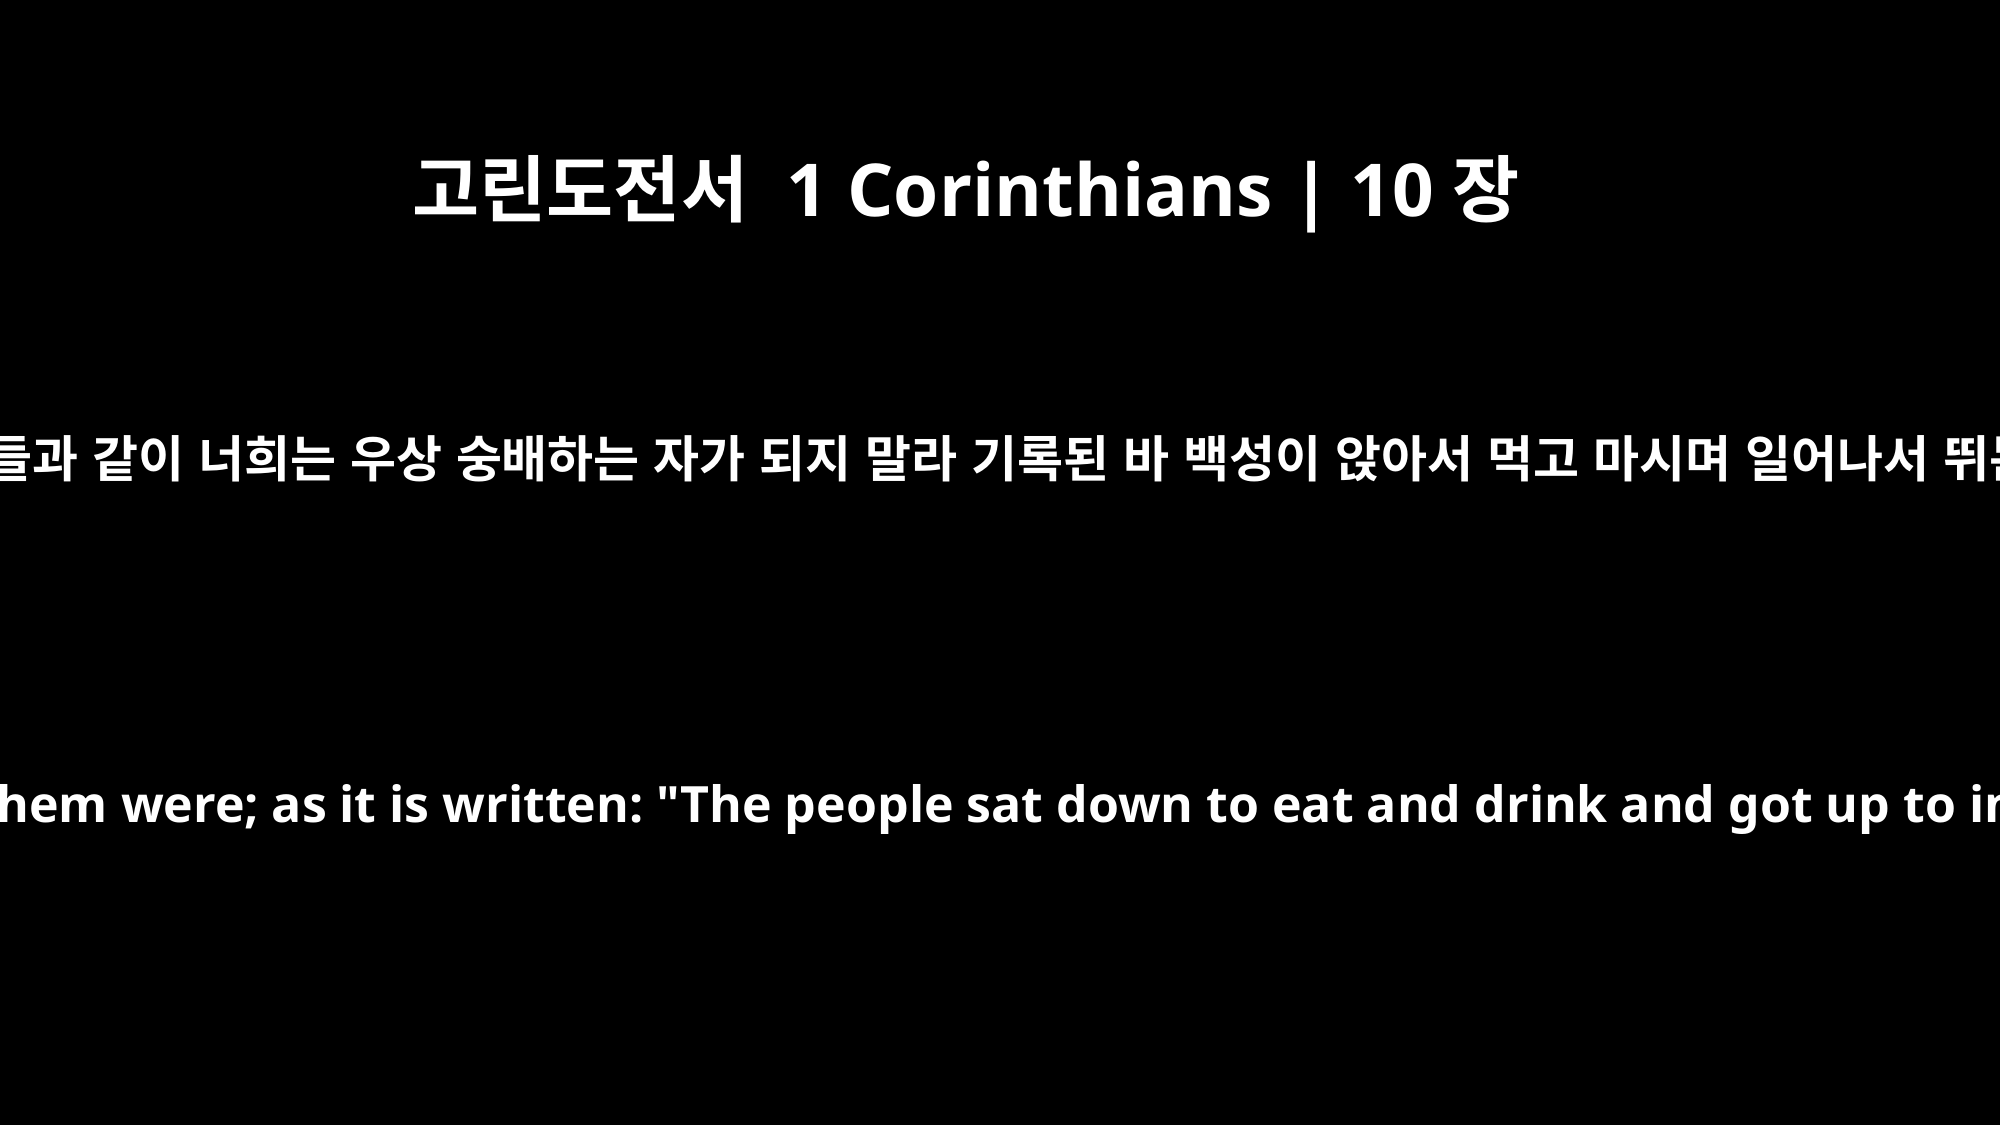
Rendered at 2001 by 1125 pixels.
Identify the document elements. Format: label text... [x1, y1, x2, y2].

text_box Do not be idolaters, as some of them were; as it is written: "The people sat down to eat and drink and got up to indulge in pagan revelry." [0, 764, 2000, 840]
text_box 7 그들 가운데 어떤 사람들과 같이 너희는 우상 숭배하는 자가 되지 말라 기록된 바 백성이 앉아서 먹고 마시며 일어나서 뛰논다 함과 같으니라 [0, 359, 2000, 495]
text_box 고린도전서 1 Corinthians | 10장 [397, 136, 1535, 239]
